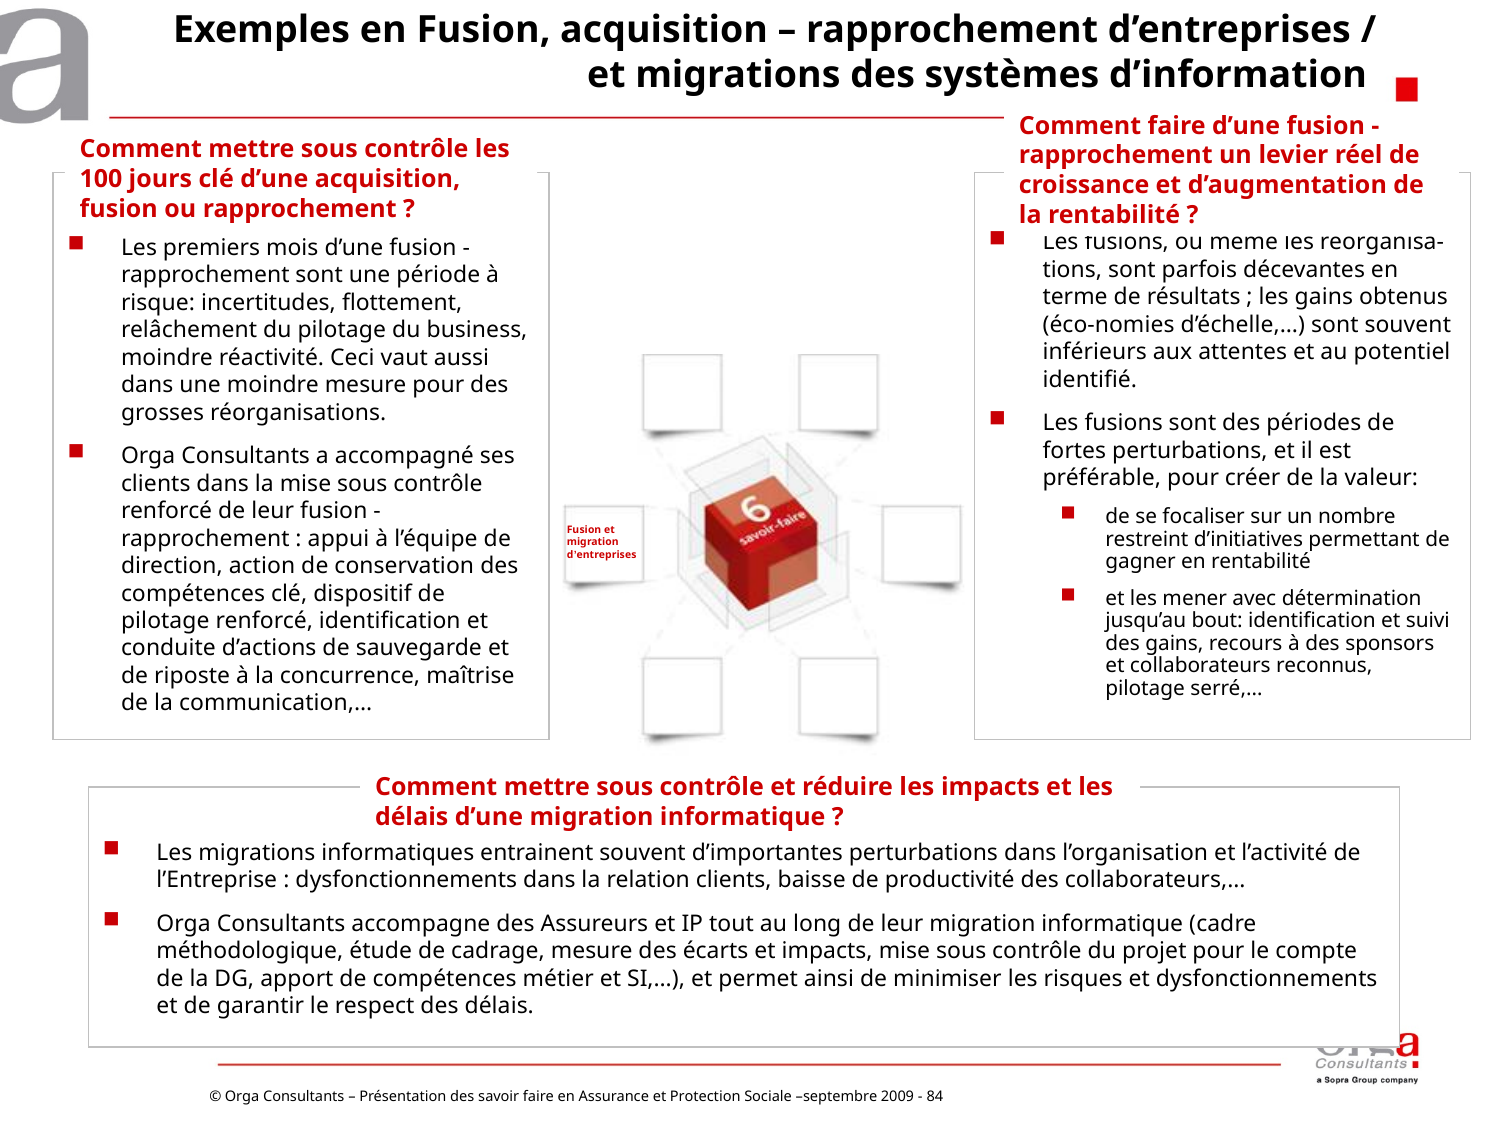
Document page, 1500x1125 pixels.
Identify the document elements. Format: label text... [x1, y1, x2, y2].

text_box Comment mettre sous contrôle et réduire les impacts et les délais d’une migration informatique ? [360, 763, 1140, 838]
title Exemples en Fusion, acquisition – rapprochement d’entreprises / et migrations des systèmes d’information [117, 30, 1393, 115]
text_box Les premiers mois d’une fusion -rapprochement sont une période à risque: incertitudes, flottement, relâchement du pilotage du business, moindre réactivité. Ceci vaut aussi dans une moindre mesure pour des grosses réorganisations. Orga Consultants a accompagné ses clients dans la mise sous contrôle renforcé de leur fusion - rapprochement : appui à l’équipe de direction, action de conservation des compétences clé, dispositif de pilotage renforcé, identification et conduite d’actions de sauvegarde et de riposte à la concurrence, maîtrise de la communication,… [53, 172, 550, 740]
picture [0, 0, 1499, 143]
picture [538, 354, 988, 771]
text_box Comment faire d’une fusion - rapprochement un levier réel de croissance et d’augmentation de la rentabilité ? [1004, 101, 1459, 237]
text_box Comment mettre sous contrôle les 100 jours clé d’une acquisition, fusion ou rapprochement ? [64, 125, 538, 231]
text_box Les migrations informatiques entrainent souvent d’importantes perturbations dans l’organisation et l’activité de l’Entreprise : dysfonctionnements dans la relation clients, baisse de productivité des collaborateurs,… Orga Consultants accompagne des Assureurs et IP tout au long de leur migration informatique (cadre méthodologique, étude de cadrage, mesure des écarts et impacts, mise sous contrôle du projet pour le compte de la DG, apport de compétences métier et SI,…), et permet ainsi de minimiser les risques et dysfonctionnements et de garantir le respect des délais. [88, 786, 1400, 1047]
picture [0, 981, 1499, 1125]
text_box Les fusions, ou même les réorganisa-tions, sont parfois décevantes en terme de résultats ; les gains obtenus (éco-nomies d’échelle,…) sont souvent inférieurs aux attentes et au potentiel identifié. Les fusions sont des périodes de fortes perturbations, et il est préférable, pour créer de la valeur: de se focaliser sur un nombre restreint d’initiatives permettant de gagner en rentabilité et les mener avec détermination jusqu’au bout: identification et suivi des gains, recours à des sponsors et collaborateurs reconnus, pilotage serré,… [974, 172, 1471, 740]
